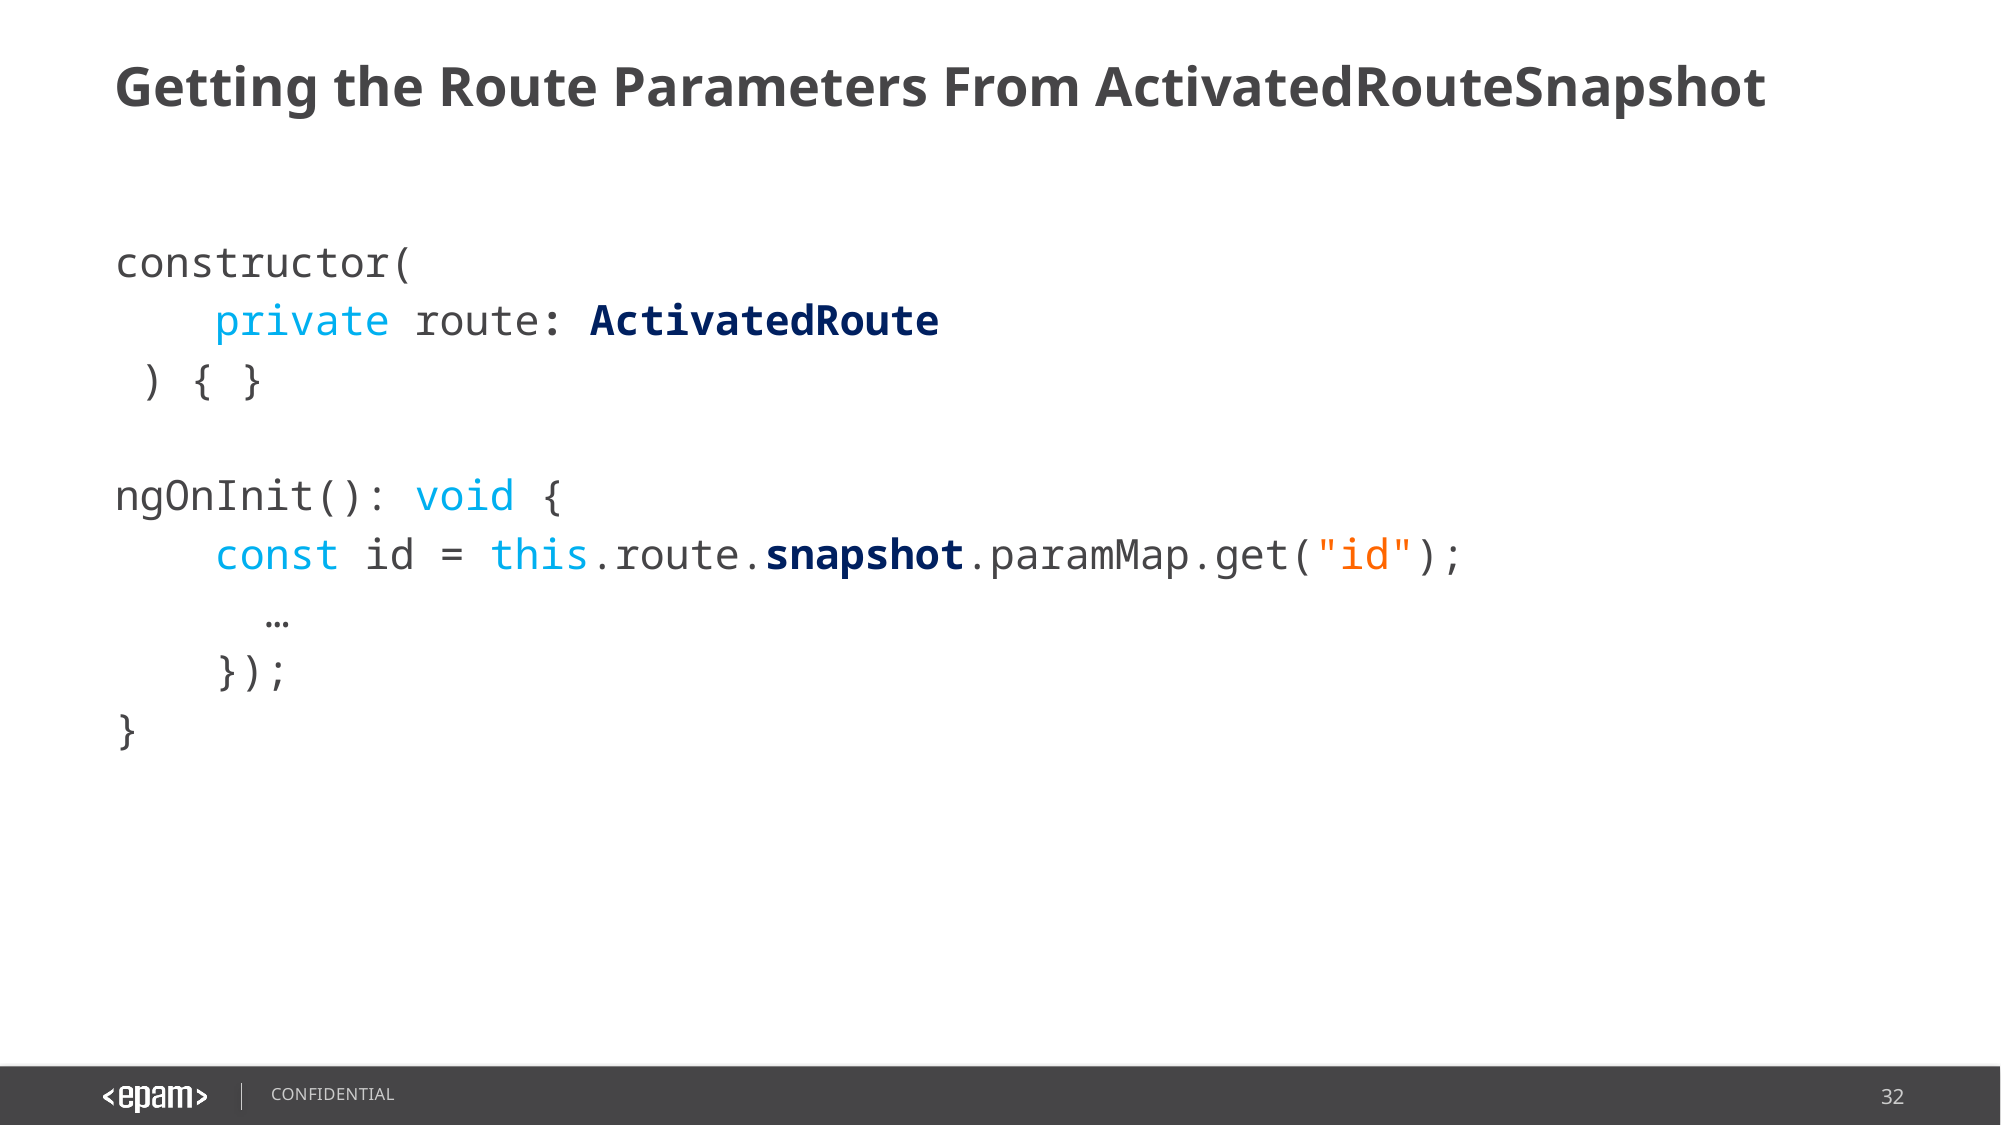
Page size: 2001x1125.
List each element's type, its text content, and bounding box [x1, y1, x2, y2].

picture [102, 1085, 207, 1113]
list constructor( private route: ActivatedRoute ) { } ngOnInit(): void { const id = this.route.snapshot.paramMap.get("id"); … }); } [99, 174, 1675, 1005]
title Getting the Route Parameters From ActivatedRouteSnapshot [99, 45, 1900, 233]
